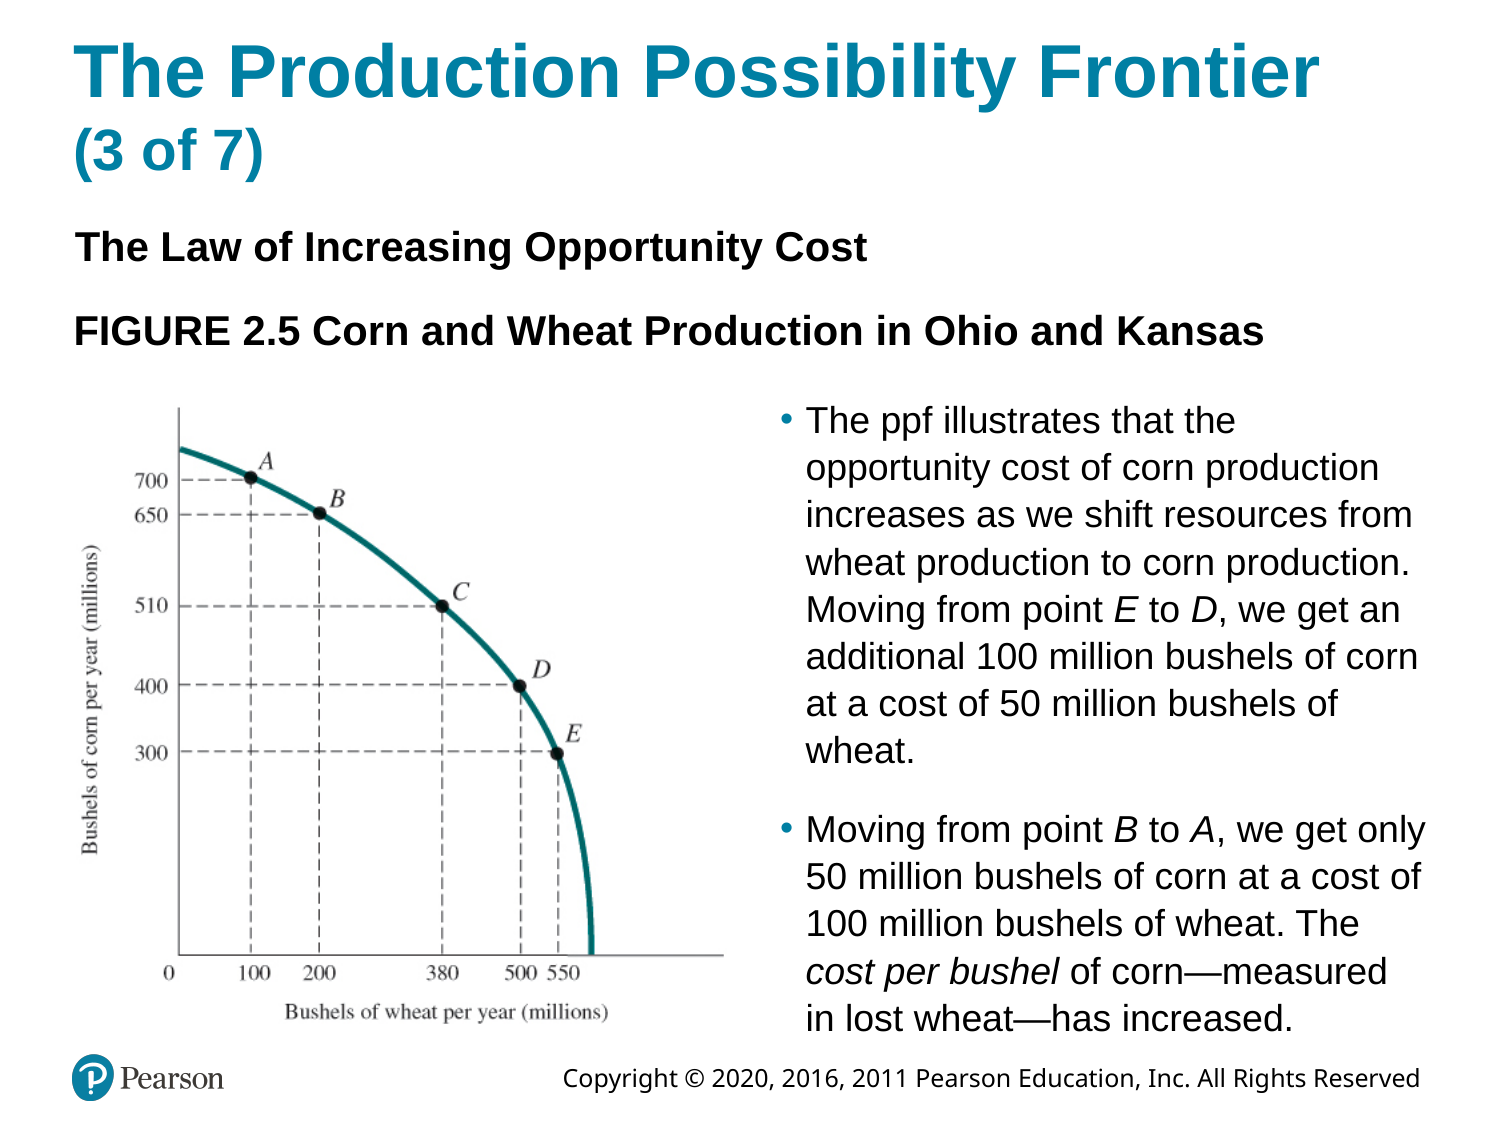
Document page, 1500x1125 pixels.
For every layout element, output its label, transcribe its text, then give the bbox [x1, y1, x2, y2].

picture [80, 1063, 106, 1088]
picture [72, 1087, 83, 1101]
list FIGURE 2.5 Corn and Wheat Production in Ohio and Kansas [58, 291, 1463, 367]
list The ppf illustrates that the opportunity cost of corn production increases as we shift resources from wheat production to corn production. Moving from point E to D, we get an additional 100 million bushels of corn at a cost of 50 million bushels of wheat. Moving from point B to A, we get only 50 million bushels of corn at a cost of 100 million bushels of wheat. The cost per bushel of corn—measured in lost wheat—has increased. [748, 378, 1442, 1034]
list The Law of Increasing Opportunity Cost [59, 212, 1411, 278]
picture [72, 1054, 88, 1070]
title The Production Possibility Frontier (3 of 7) [58, 17, 1409, 198]
picture [75, 405, 728, 1028]
picture [98, 1054, 224, 1101]
